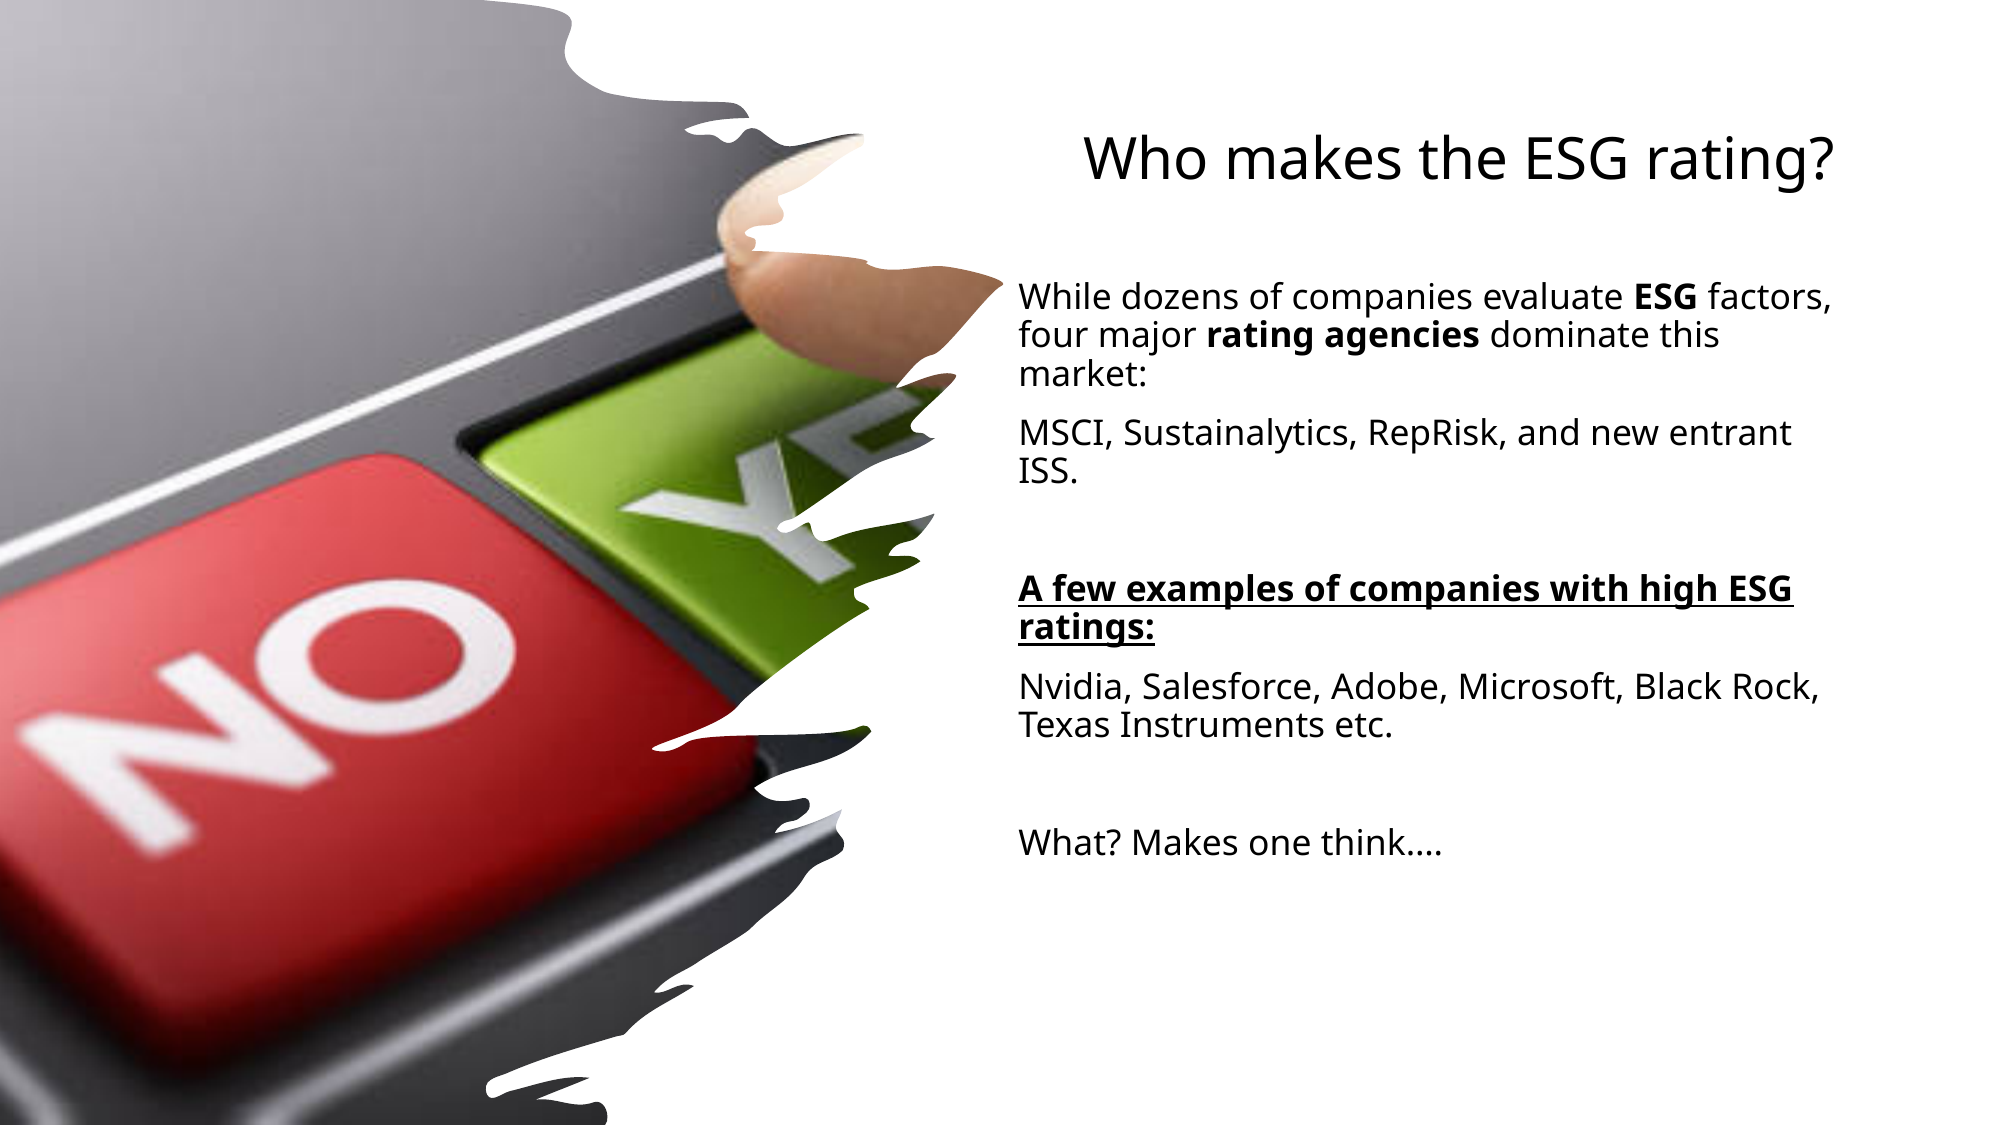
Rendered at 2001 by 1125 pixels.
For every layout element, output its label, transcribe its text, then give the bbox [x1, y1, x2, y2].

title Who makes the ESG rating? [1068, 0, 1863, 271]
list While dozens of companies evaluate ESG factors, four major rating agencies dominate this market: MSCI, Sustainalytics, RepRisk, and new entrant ISS. A few examples of companies with high ESG ratings: Nvidia, Salesforce, Adobe, Microsoft, Black Rock, Texas Instruments etc. What? Makes one think…. [1004, 271, 1863, 1035]
picture [0, 0, 1004, 1125]
text_box [1004, 0, 2000, 1125]
